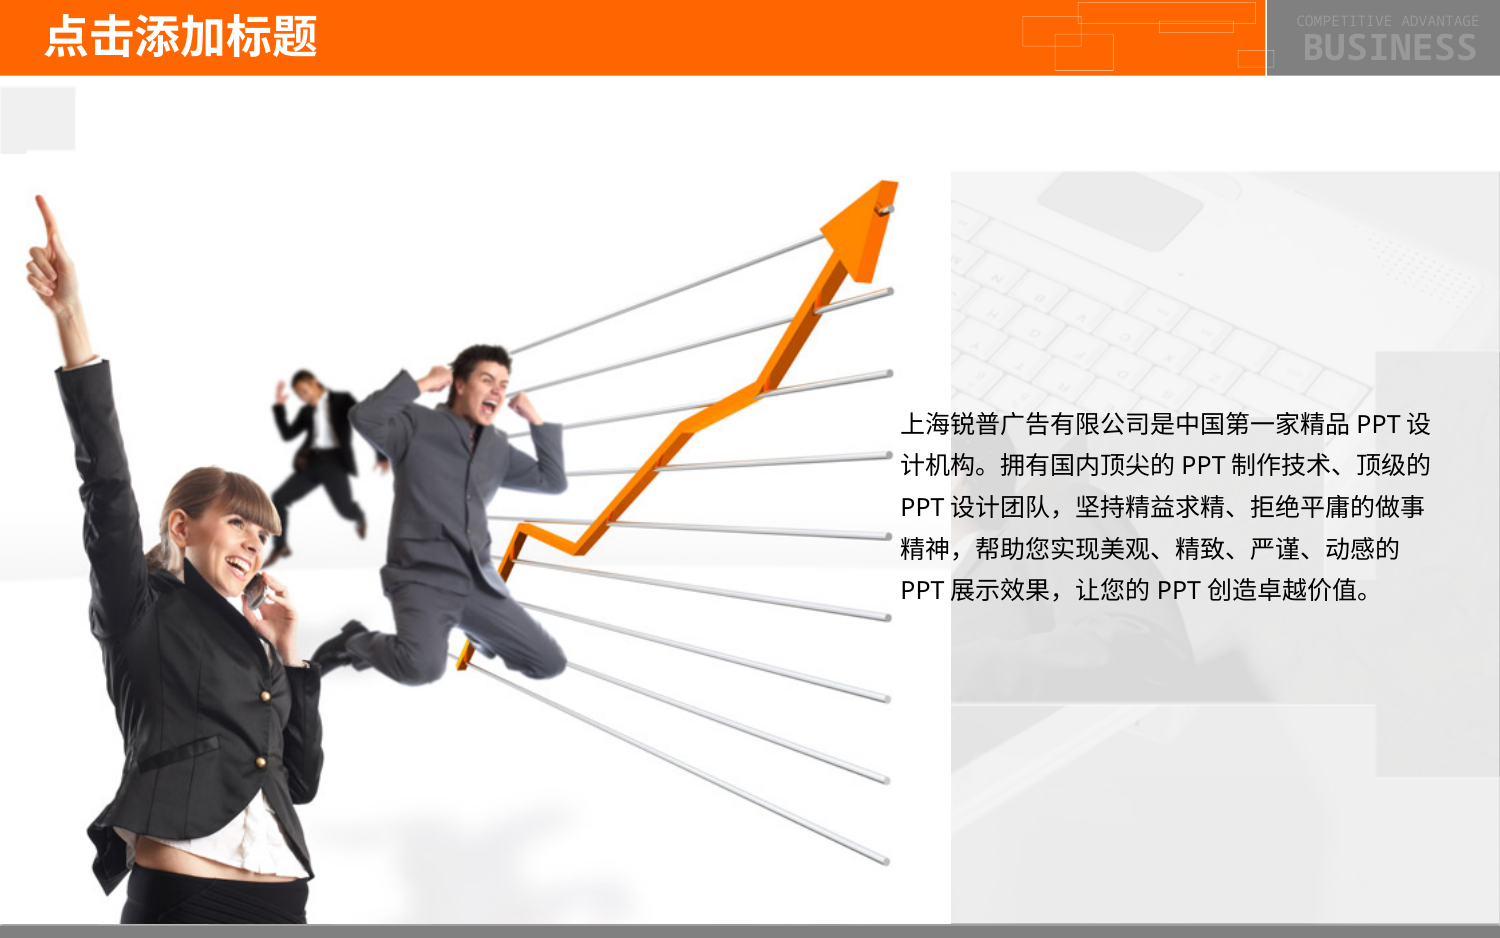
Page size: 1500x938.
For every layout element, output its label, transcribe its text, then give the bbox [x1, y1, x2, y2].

text_box 点击添加标题 [28, 0, 334, 70]
text_box 上海锐普广告有限公司是中国第一家精品PPT设计机构。拥有国内顶尖的PPT制作技术、顶级的PPT设计团队，坚持精益求精、拒绝平庸的做事精神，帮助您实现美观、精致、严谨、动感的PPT展示效果，让您的PPT创造卓越价值。 [957, 388, 1462, 613]
picture [0, 153, 1500, 925]
